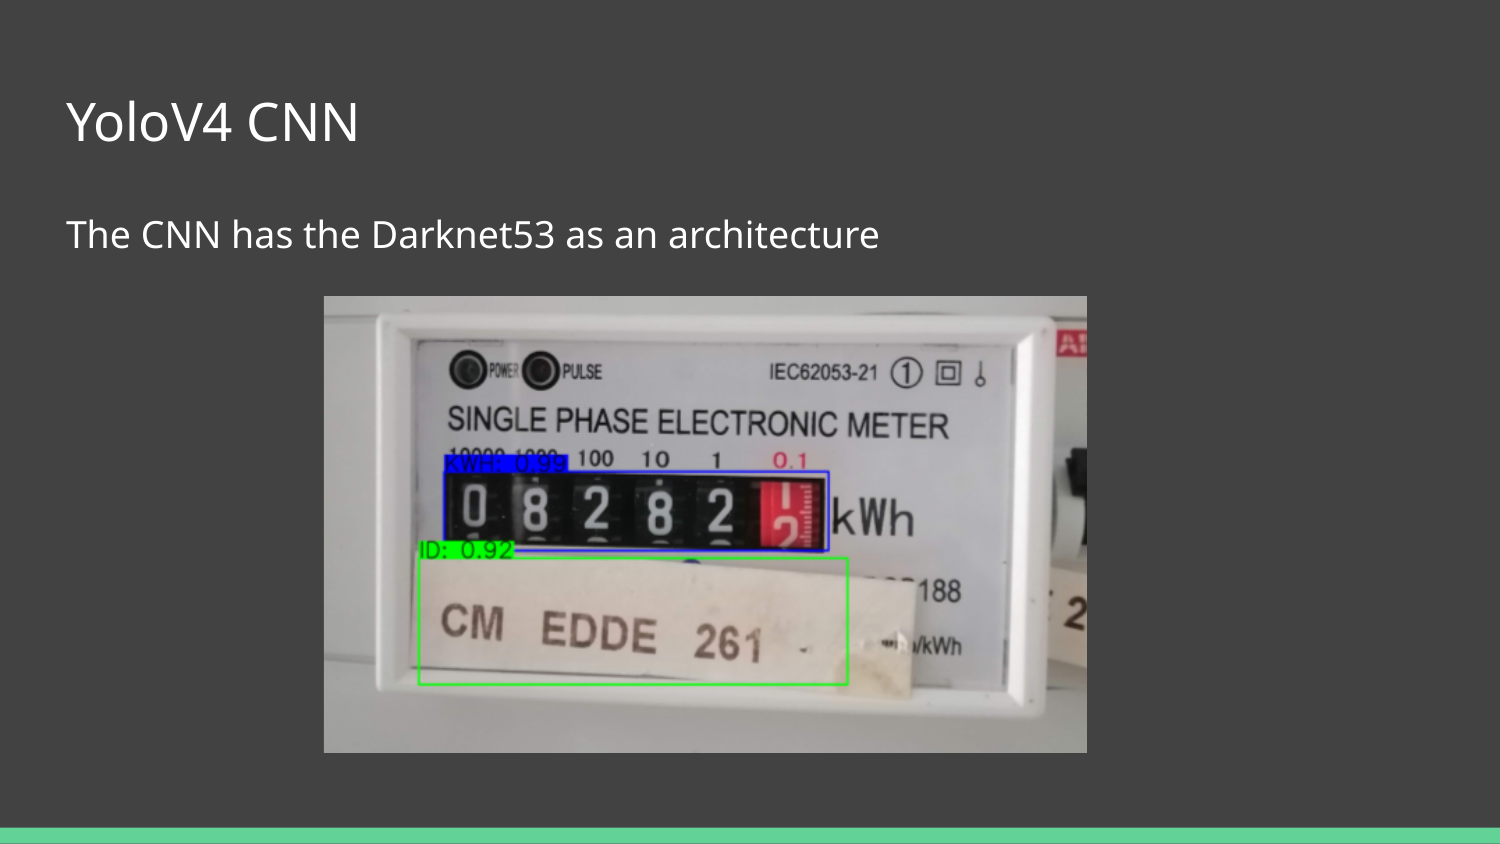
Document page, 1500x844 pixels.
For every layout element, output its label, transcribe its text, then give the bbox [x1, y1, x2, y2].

title YoloV4 CNN [51, 72, 1449, 167]
picture [323, 296, 1088, 753]
list The CNN has the Darknet53 as an architecture [51, 189, 1449, 275]
